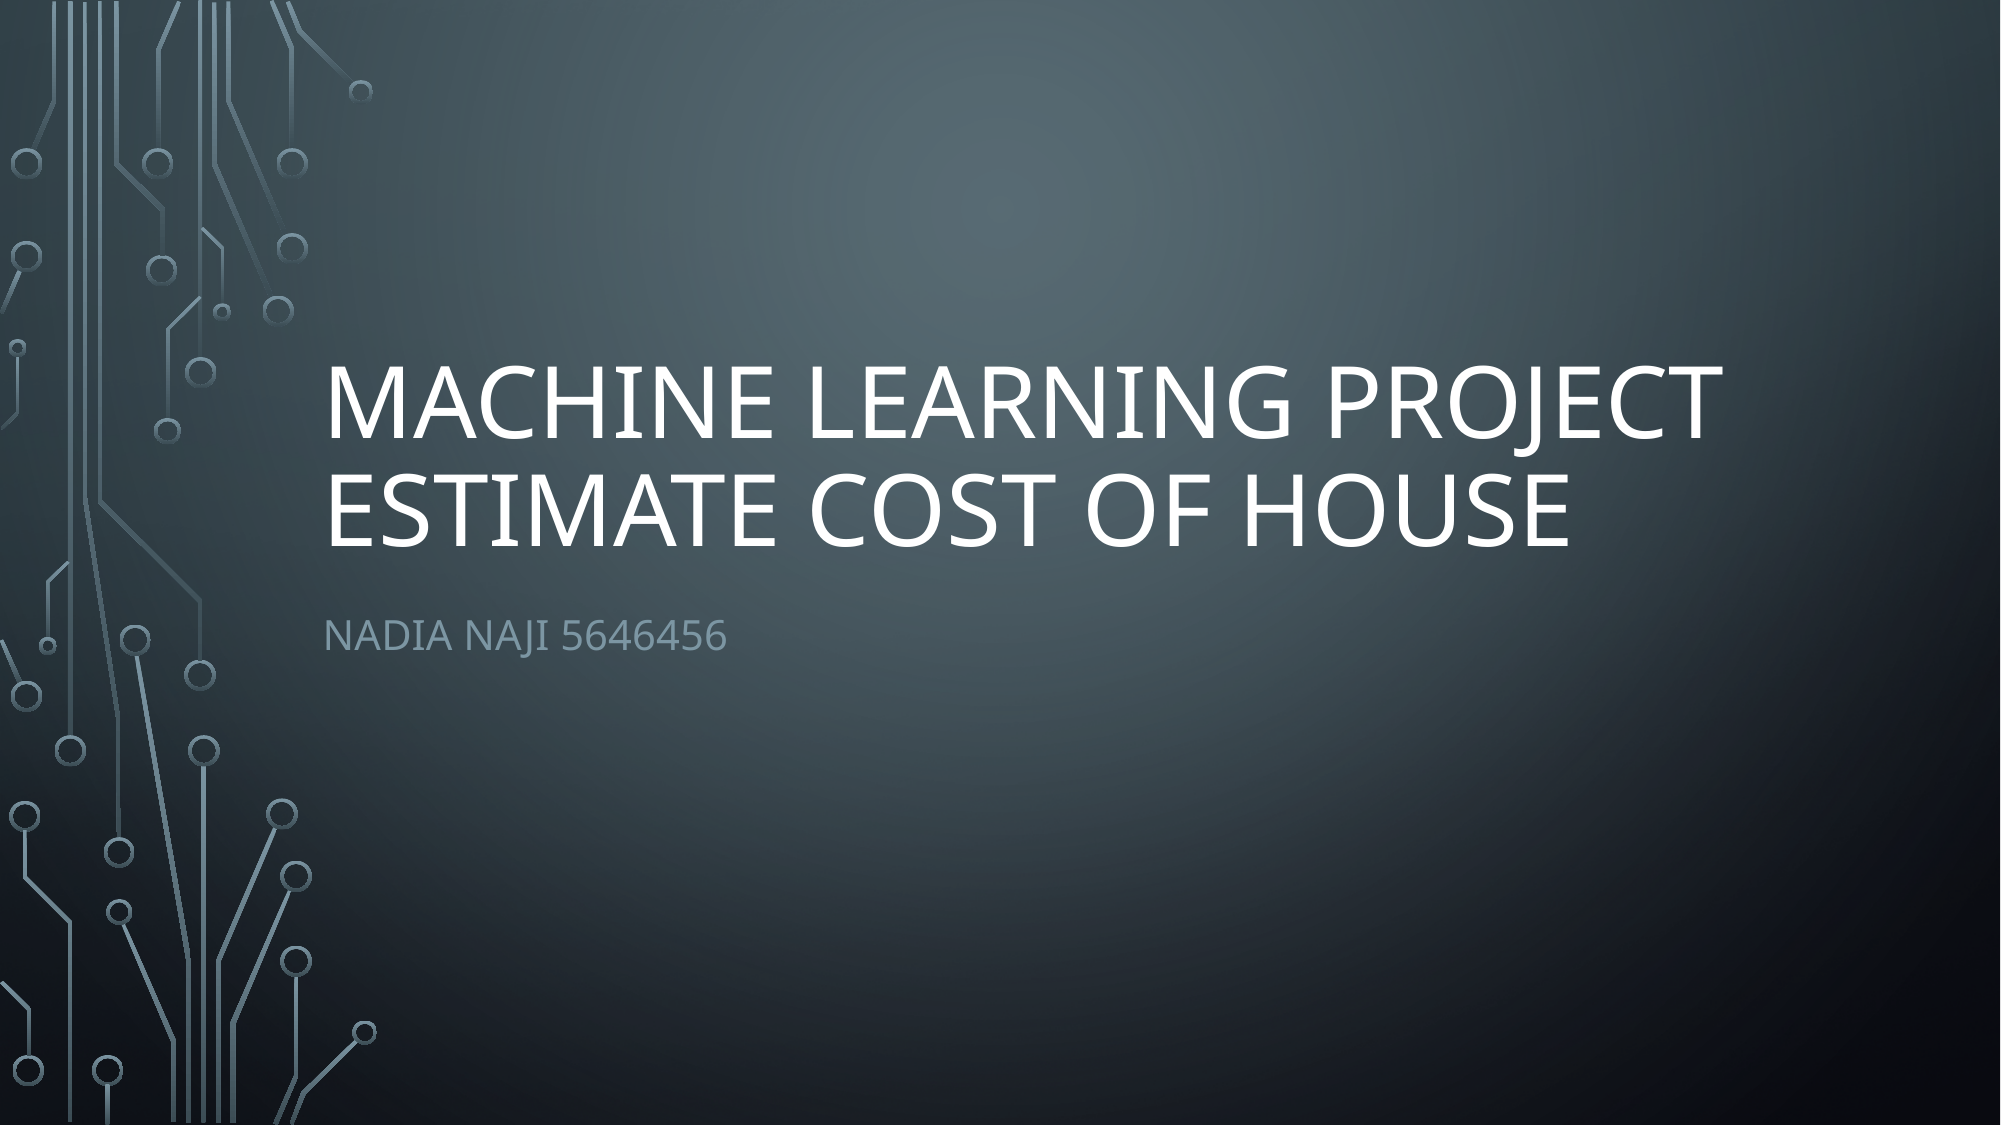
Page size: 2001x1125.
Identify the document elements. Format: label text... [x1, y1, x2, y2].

title Machine Learning Project Estimate cost of house [307, 184, 1750, 576]
subtitle Nadia Naji 5646456 [307, 590, 1750, 863]
